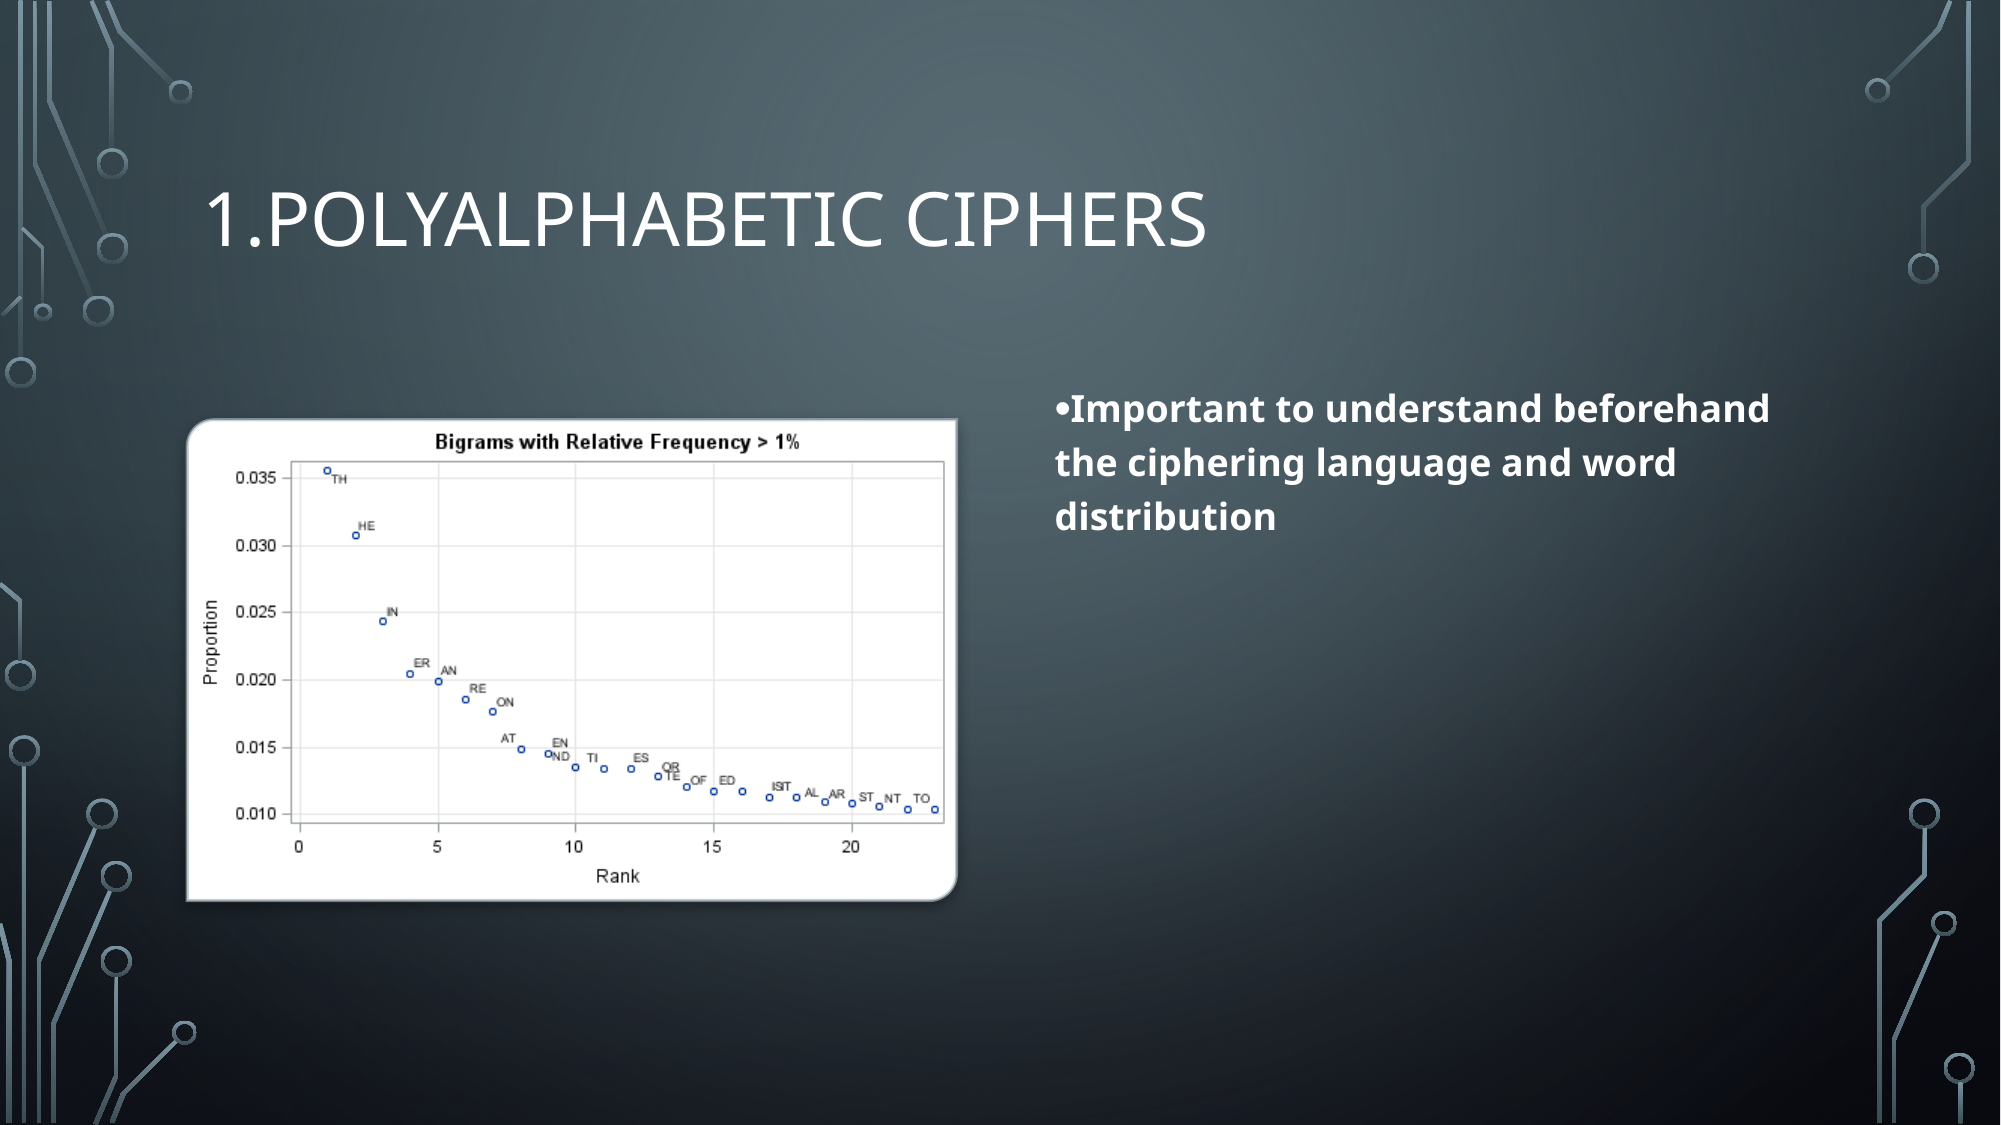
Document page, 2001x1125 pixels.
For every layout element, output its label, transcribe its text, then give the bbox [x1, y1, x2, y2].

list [186, 419, 957, 901]
text_box Important to understand beforehand the ciphering language and word distribution [1039, 368, 1813, 950]
title 1.Polyalphabetic ciphers [187, 101, 1813, 344]
